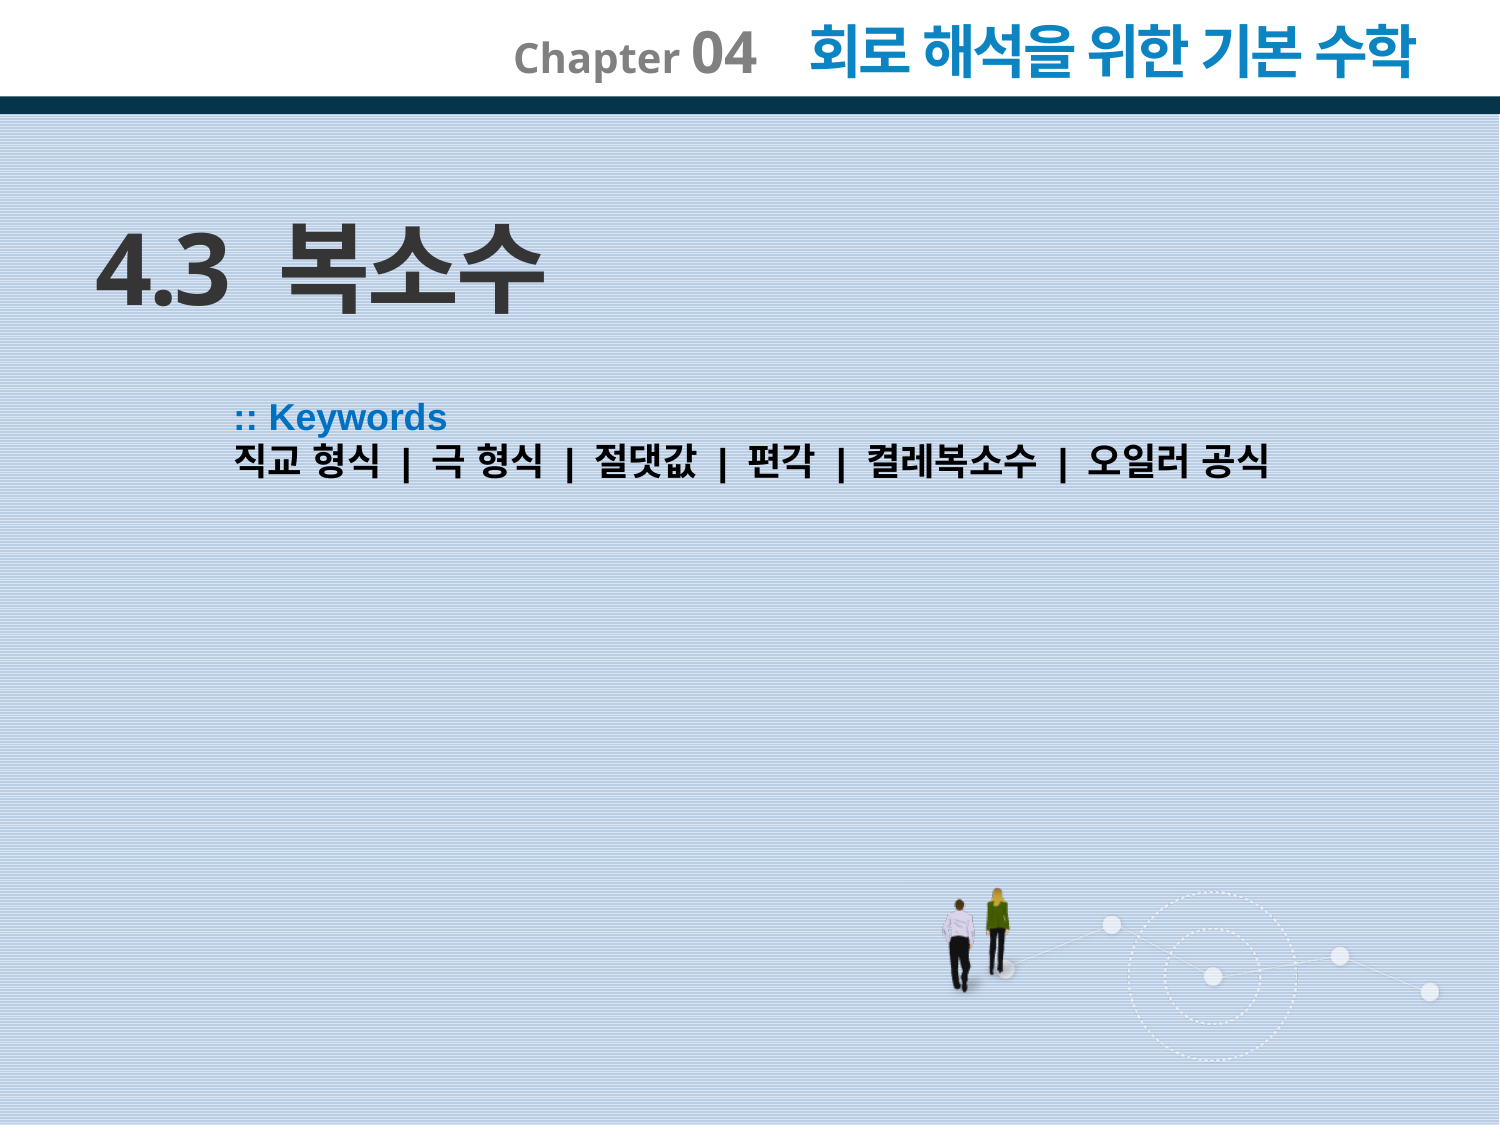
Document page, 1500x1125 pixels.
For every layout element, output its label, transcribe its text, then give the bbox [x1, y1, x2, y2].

text_box :: Keywords 직교 형식 | 극 형식 | 절댓값 | 편각 | 켤레복소수 | 오일러 공식 [218, 385, 1353, 490]
text_box 4.3 복소수 [80, 186, 564, 334]
picture [905, 881, 1449, 1104]
